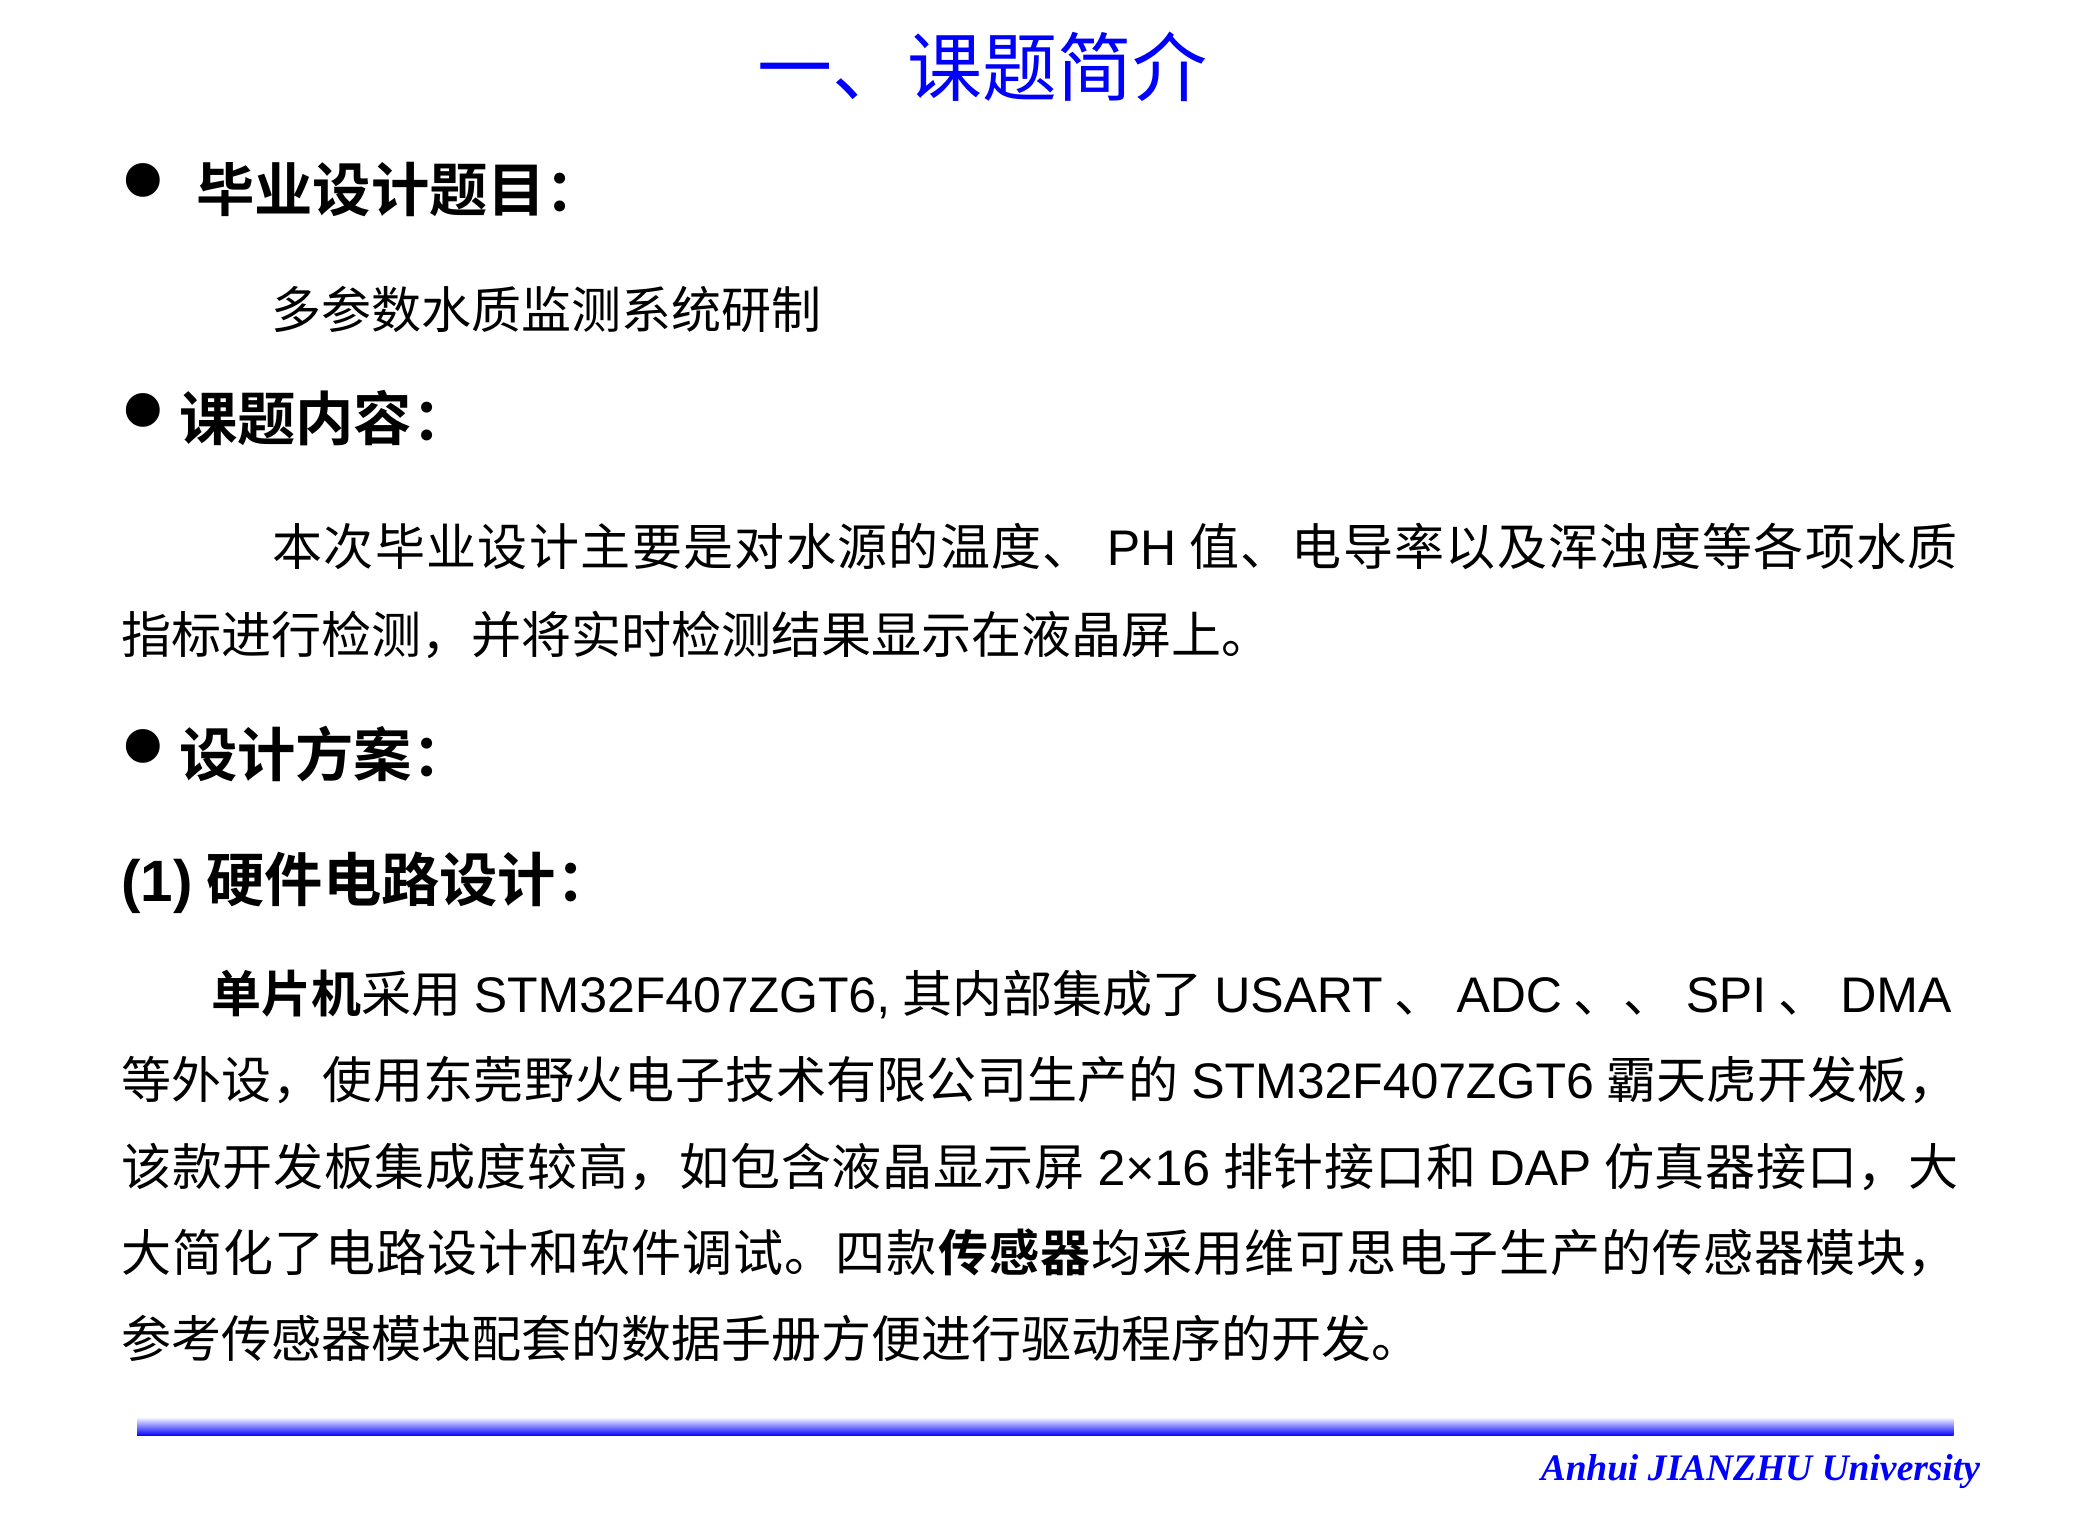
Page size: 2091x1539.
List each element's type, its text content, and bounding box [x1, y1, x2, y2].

title 一、课题简介 [41, 13, 1924, 139]
